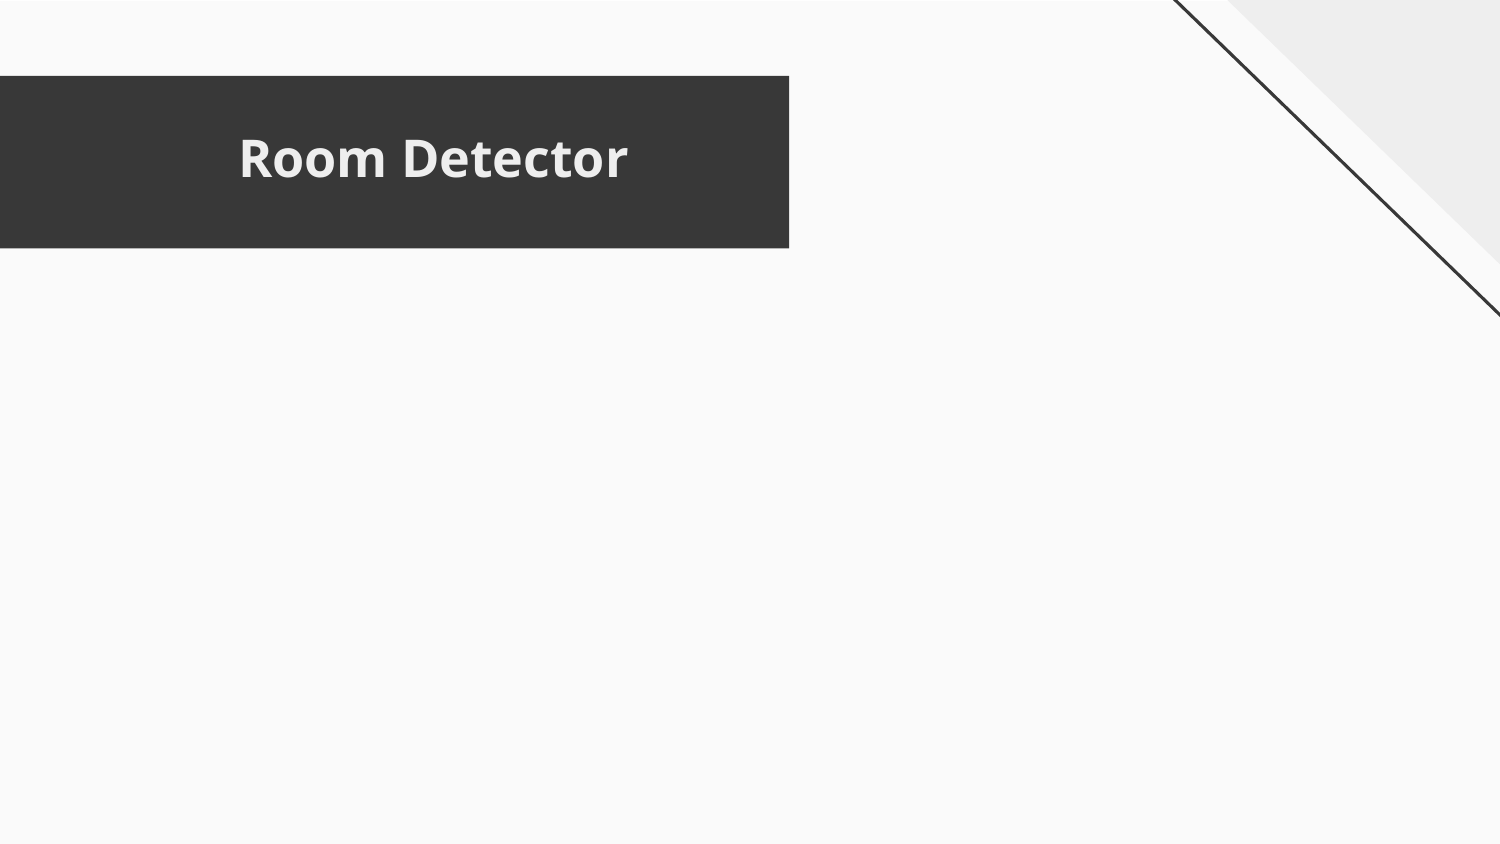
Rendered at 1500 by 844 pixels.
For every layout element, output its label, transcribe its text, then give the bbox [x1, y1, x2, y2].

title Room Detector [116, 87, 750, 226]
